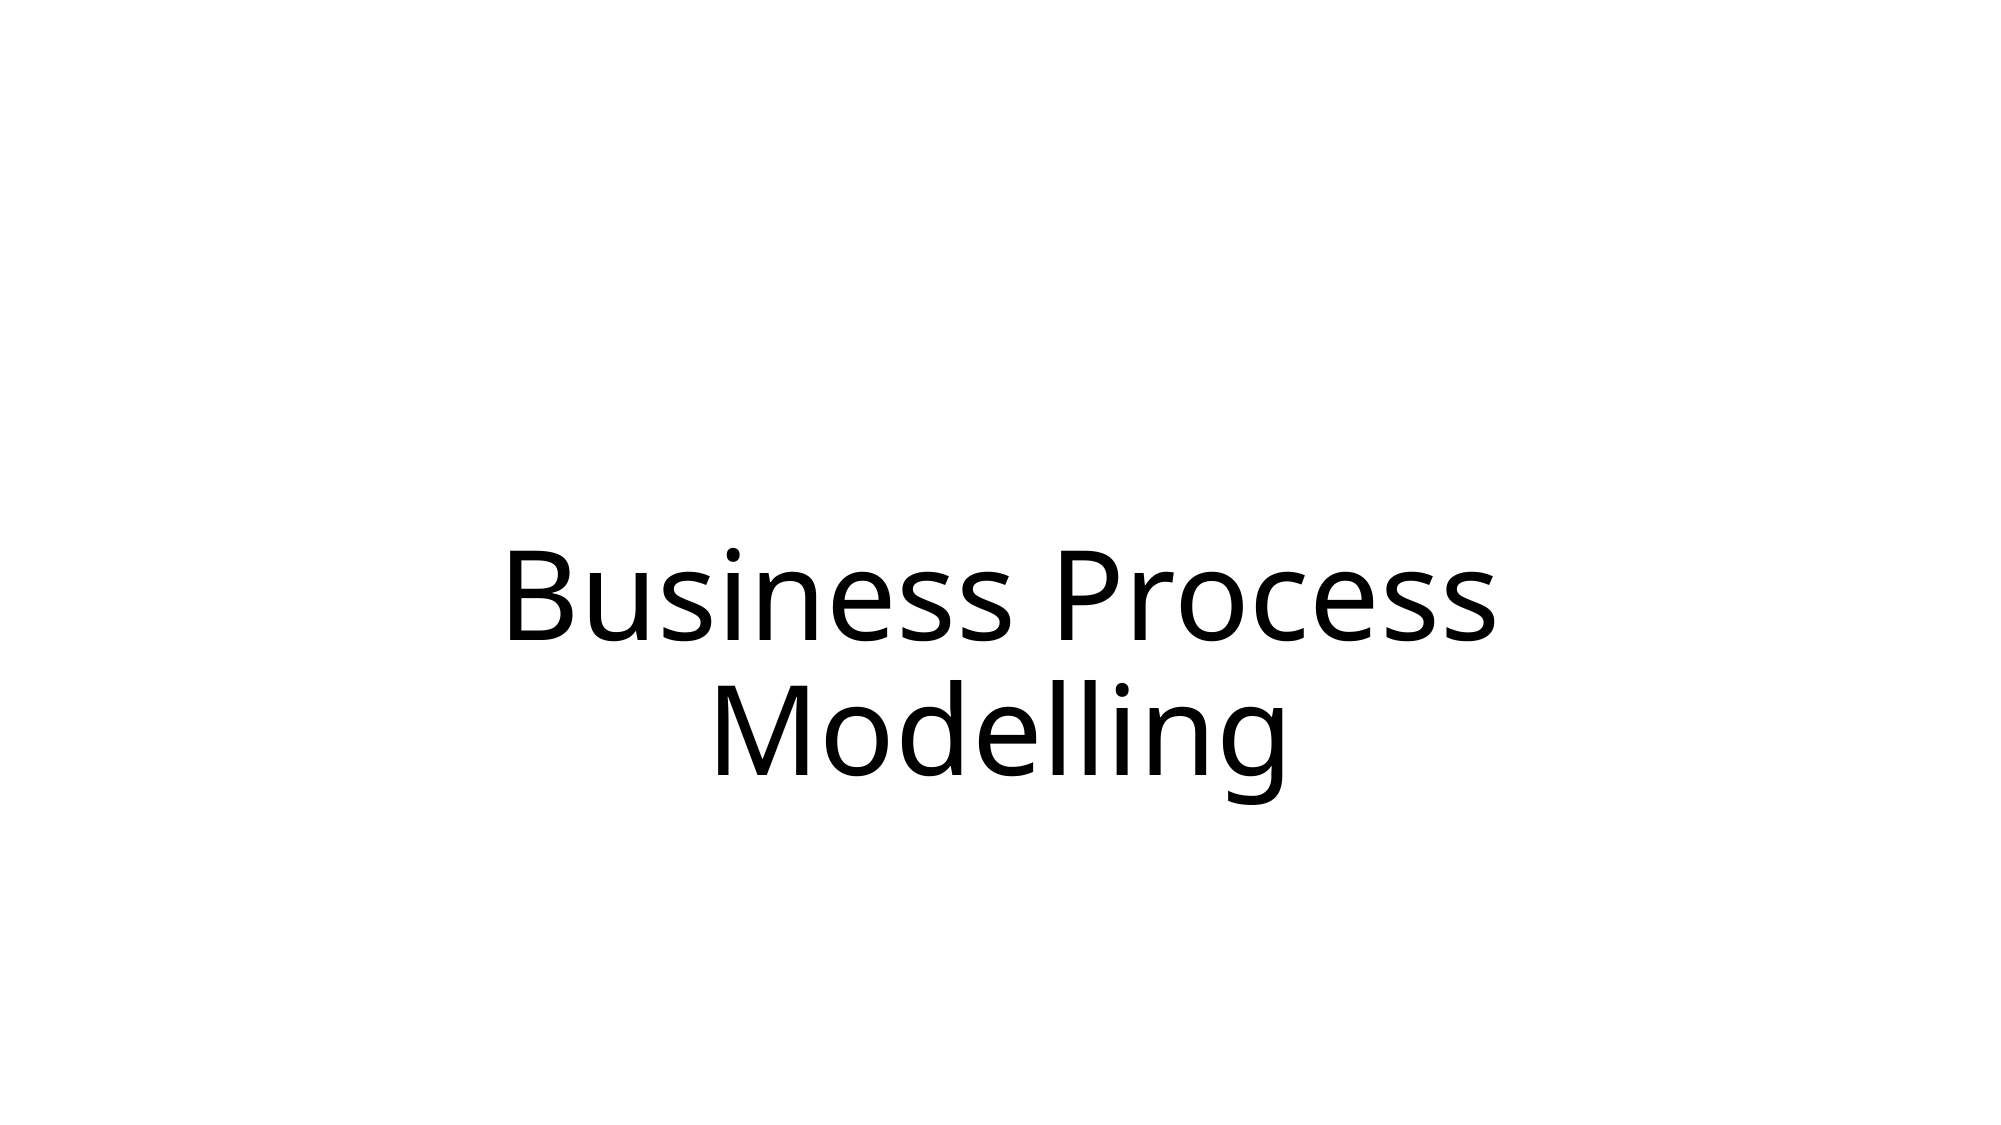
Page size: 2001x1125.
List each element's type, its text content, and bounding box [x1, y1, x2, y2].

title Business Process Modelling [249, 418, 1750, 810]
